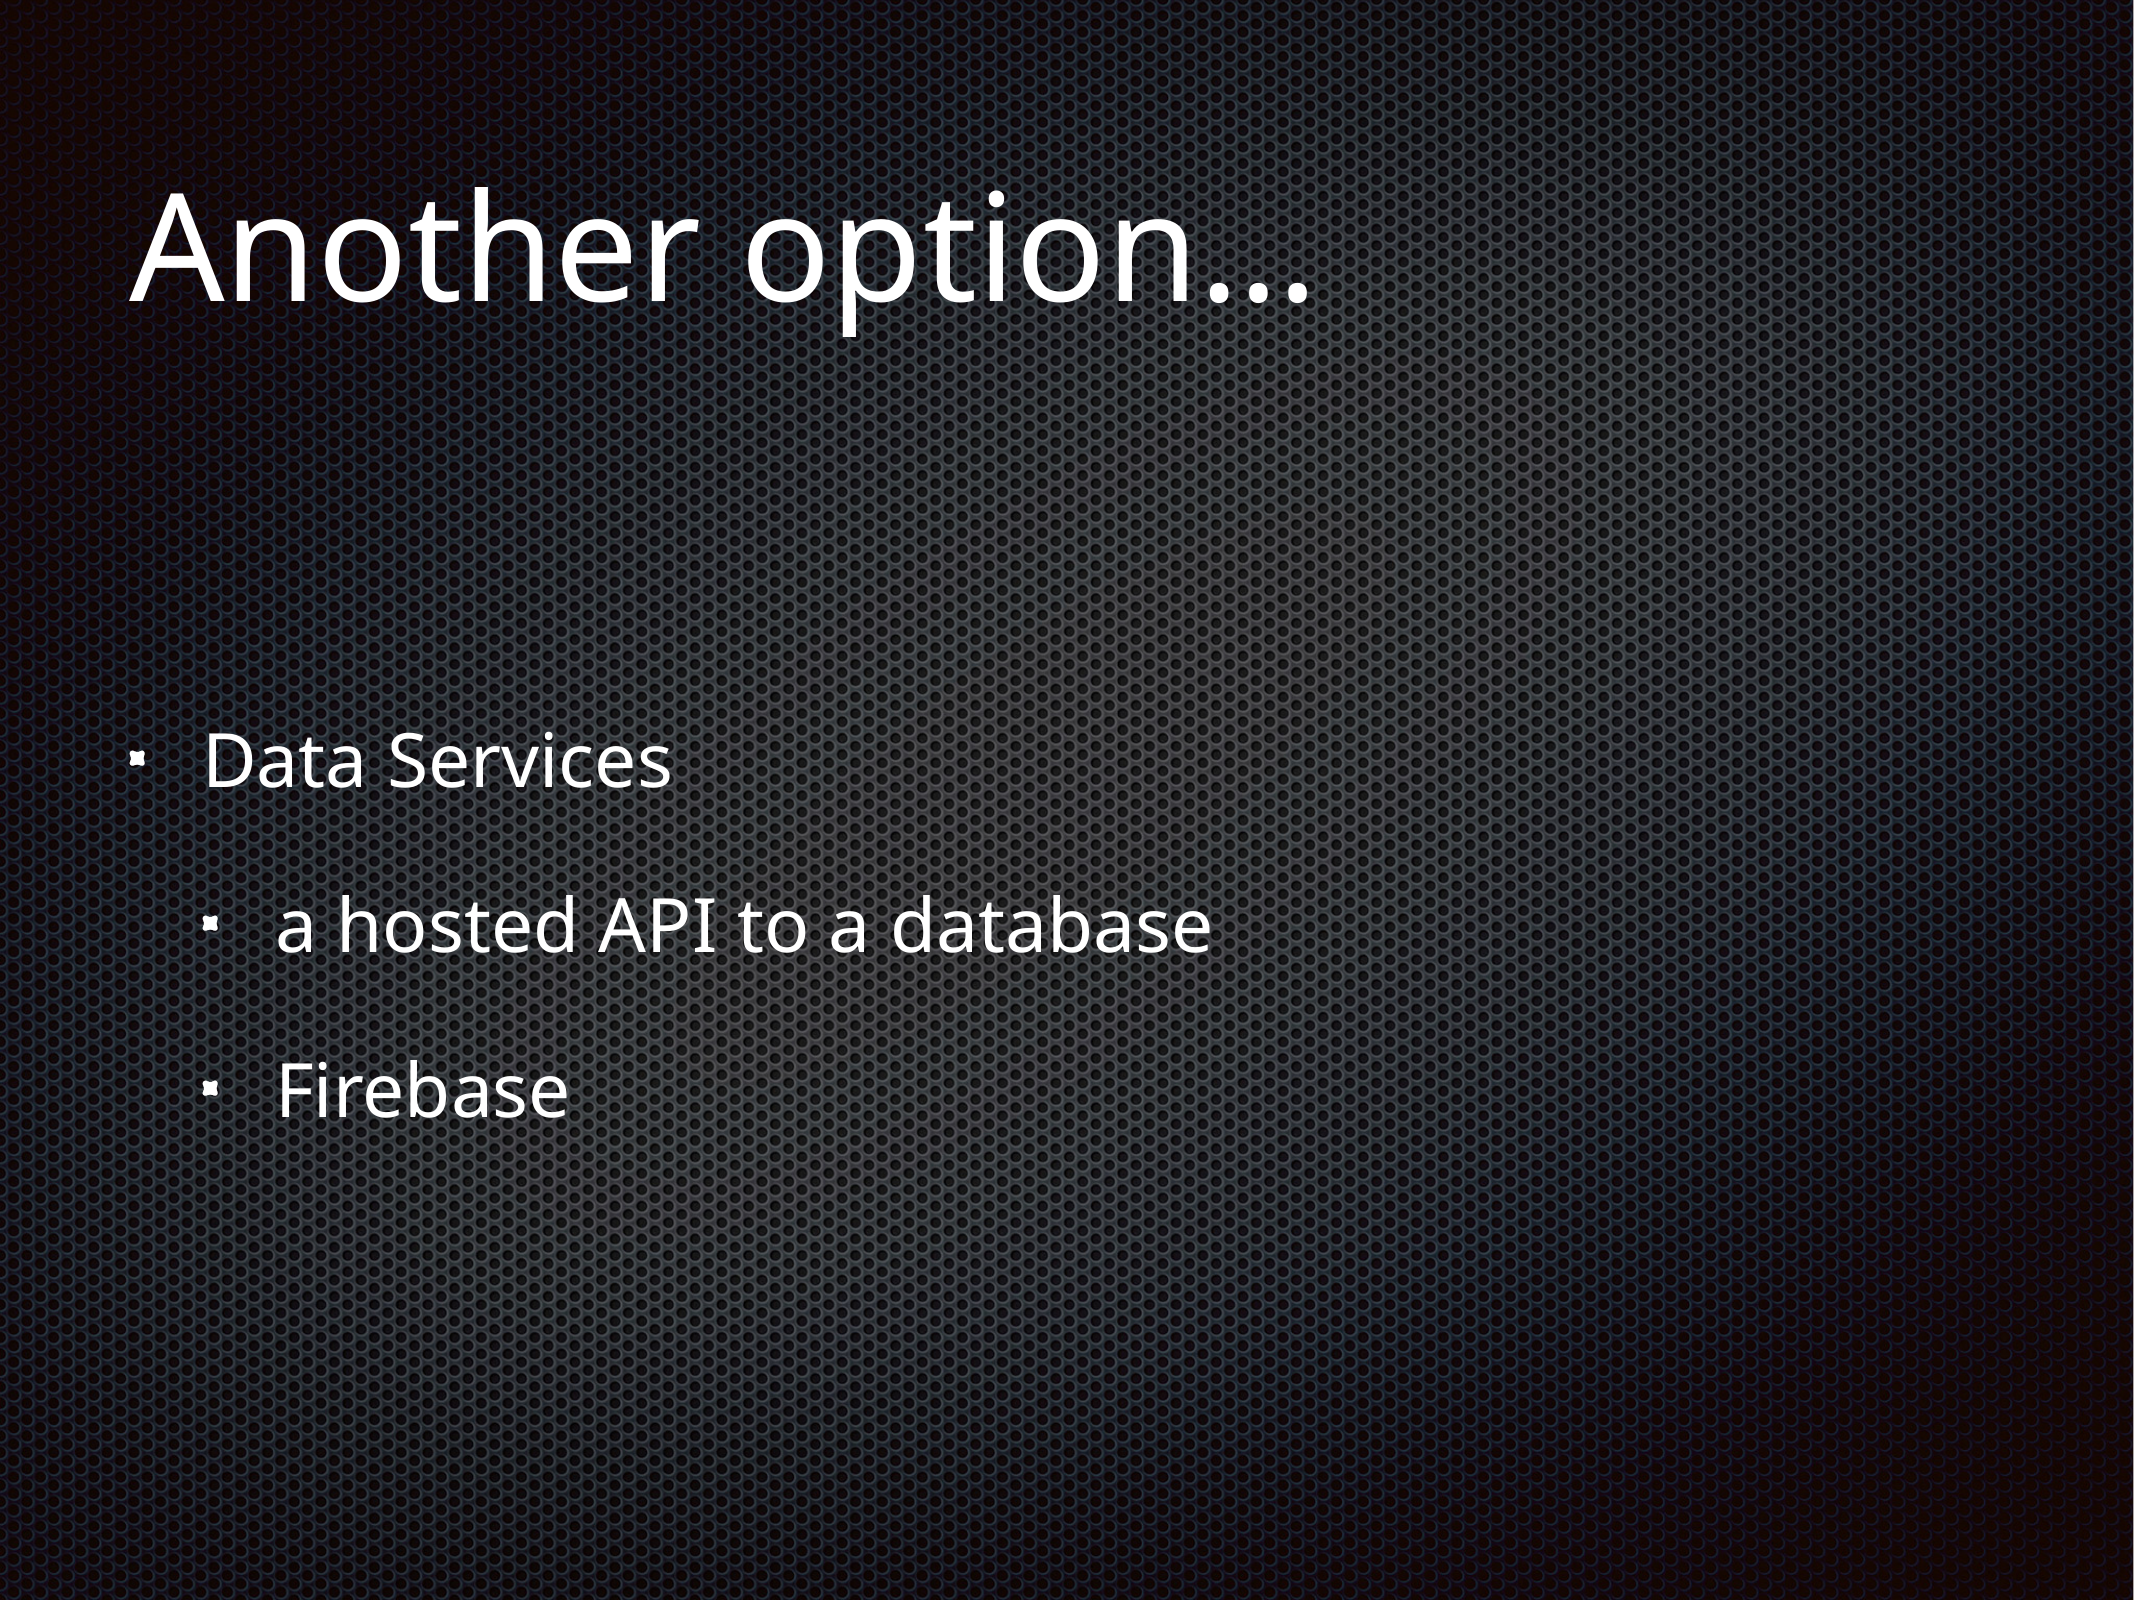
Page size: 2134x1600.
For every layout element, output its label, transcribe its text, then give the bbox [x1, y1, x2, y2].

title Another option… [128, 41, 2005, 443]
picture [0, 0, 2134, 1600]
list Data Services a hosted API to a database Firebase [128, 453, 2005, 1393]
